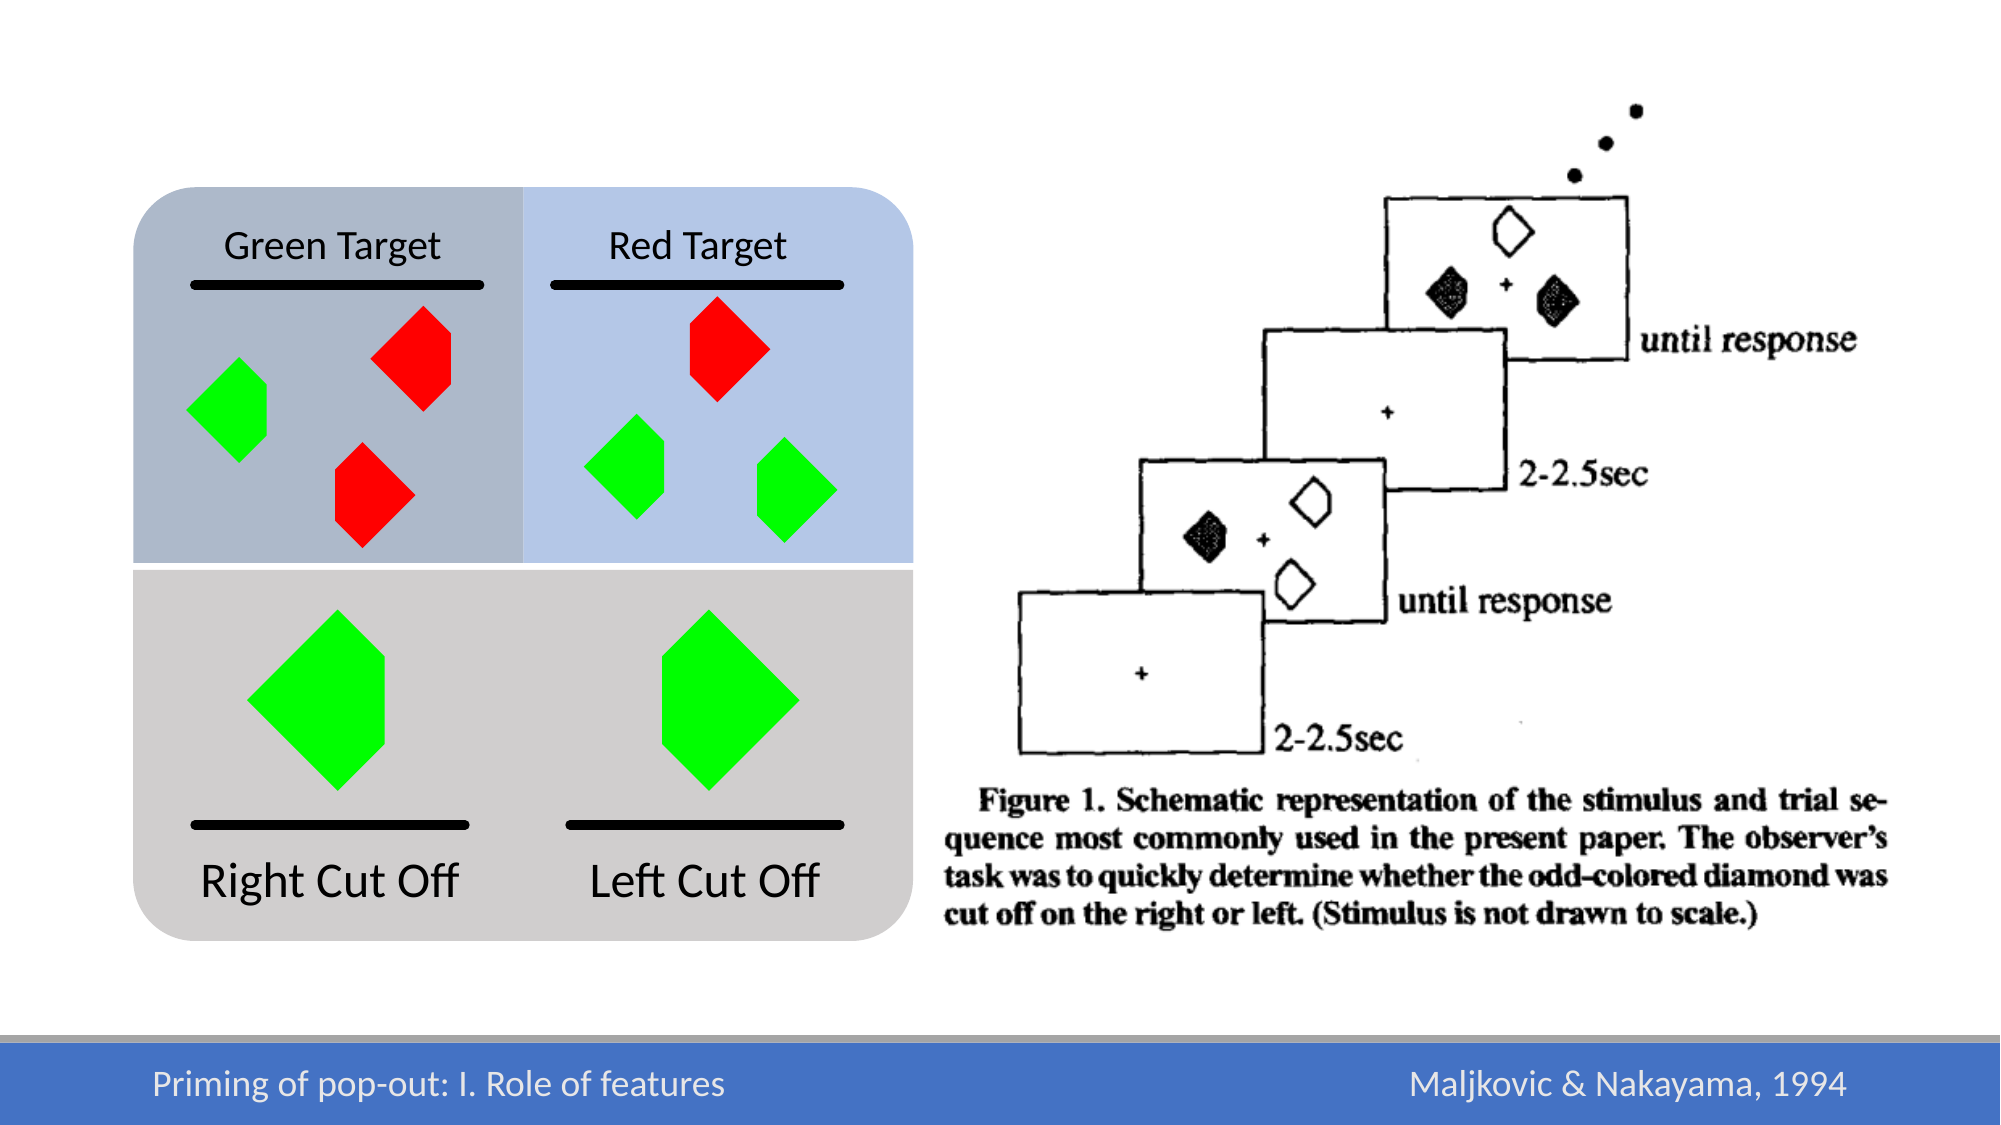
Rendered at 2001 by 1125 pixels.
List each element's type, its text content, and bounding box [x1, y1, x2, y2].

list Priming of pop-out: I. Role of features [137, 1042, 773, 1125]
list Maljkovic & Nakayama, 1994 [1325, 1042, 1863, 1125]
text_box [133, 187, 914, 942]
picture [939, 101, 1890, 939]
